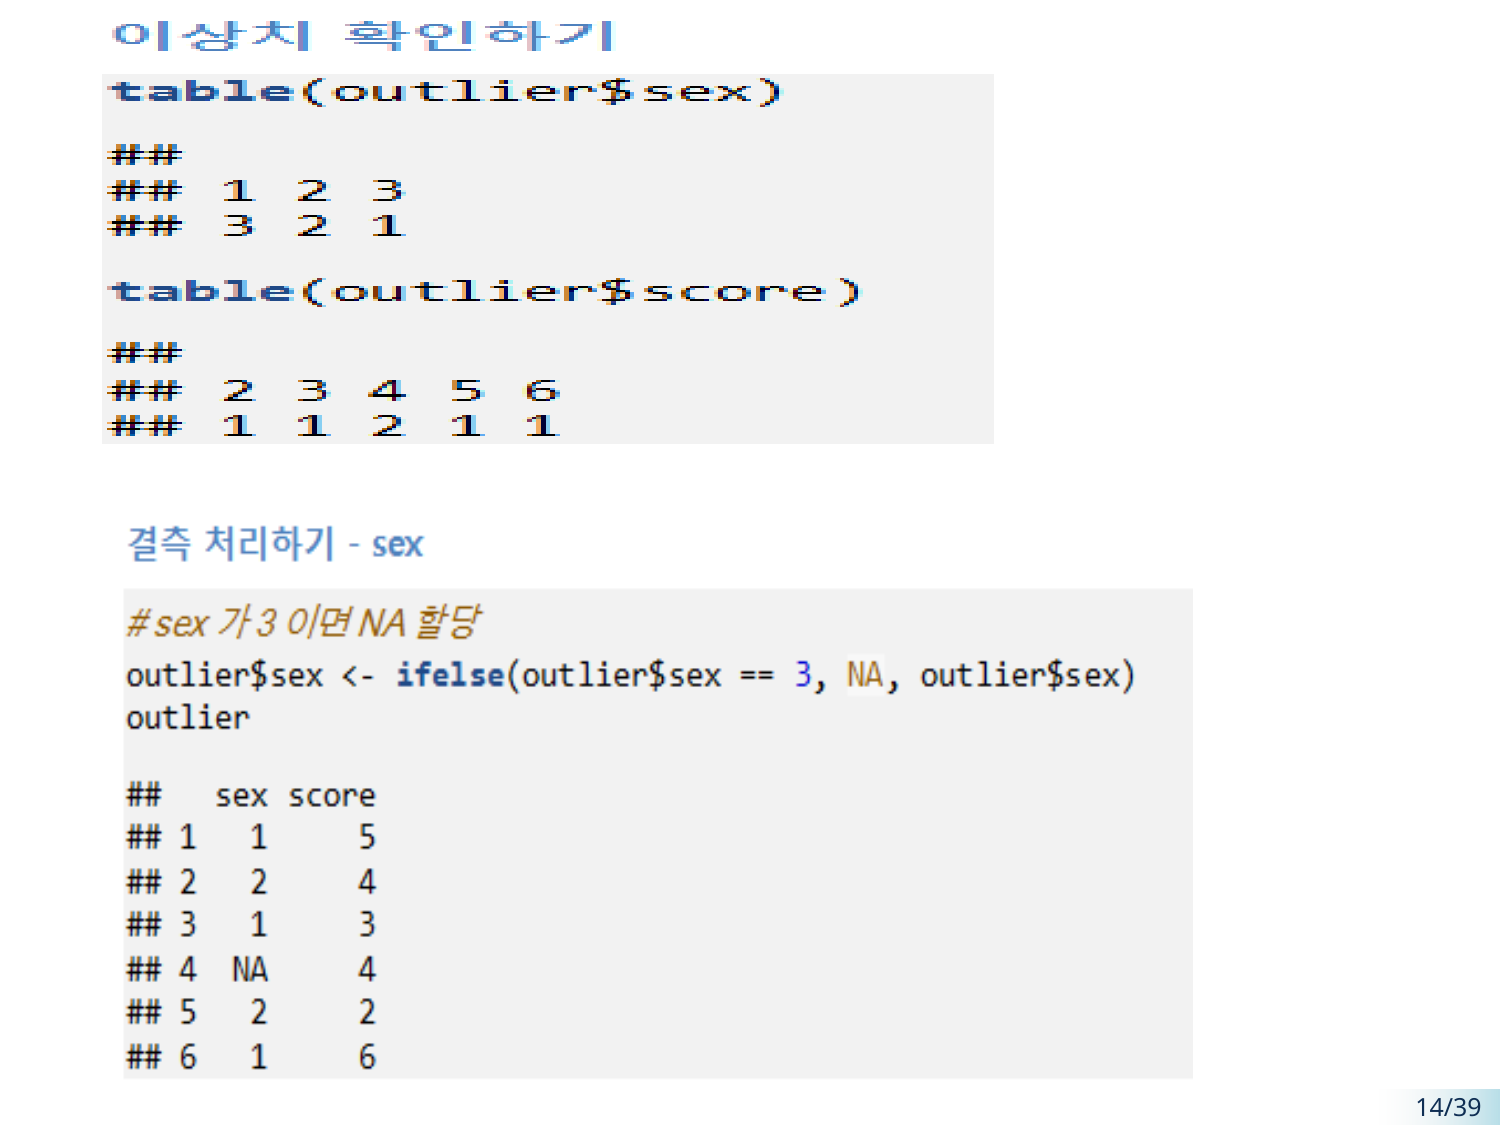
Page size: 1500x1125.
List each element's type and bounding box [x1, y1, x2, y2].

picture [100, 496, 1194, 1102]
picture [55, 0, 994, 495]
